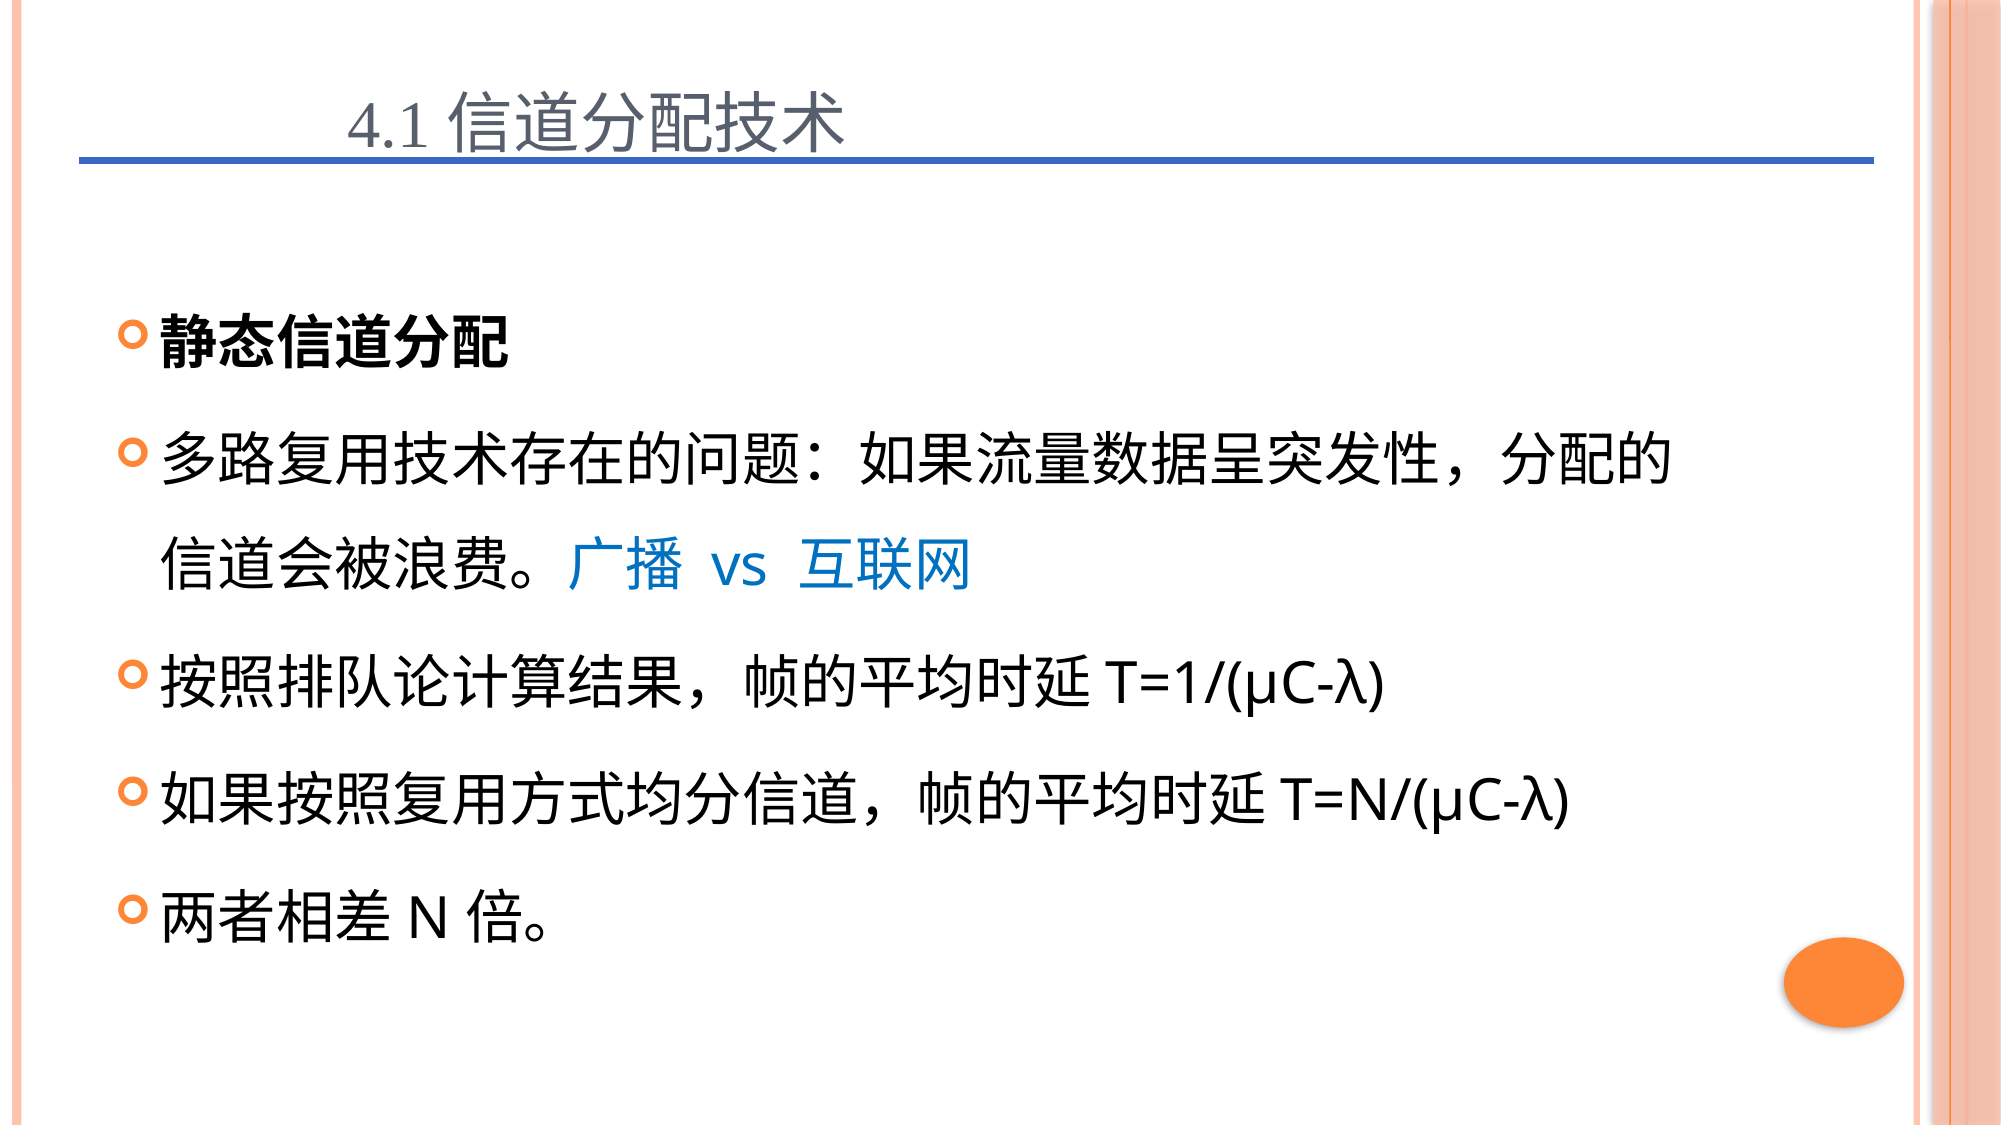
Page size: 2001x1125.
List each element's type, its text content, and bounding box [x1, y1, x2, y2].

title 4.1信道分配技术 [332, 40, 1668, 156]
list 静态信道分配 多路复用技术存在的问题：如果流量数据呈突发性，分配的信道会被浪费。广播 vs 互联网 按照排队论计算结果，帧的平均时延T=1/(μC-λ) 如果按照复用方式均分信道，帧的平均时延T=N/(μC-λ) 两者相差N倍。 [99, 262, 1734, 1062]
